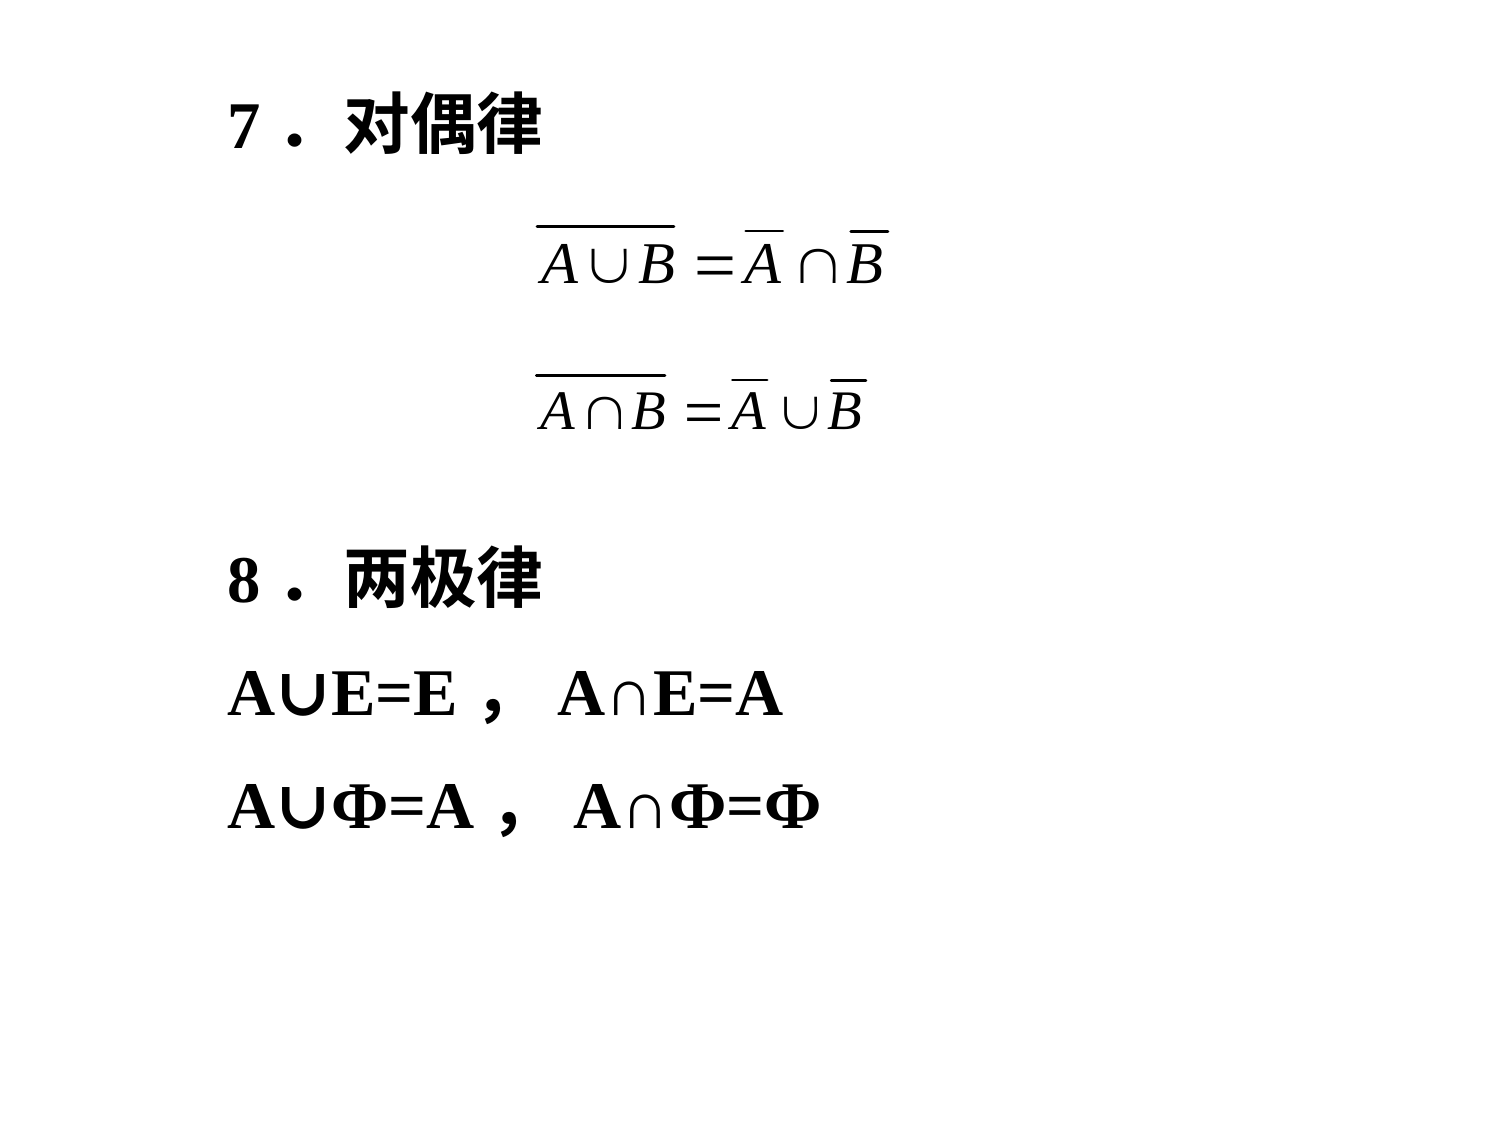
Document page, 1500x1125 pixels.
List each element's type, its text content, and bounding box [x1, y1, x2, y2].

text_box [524, 212, 901, 308]
text_box 7．对偶律 8．两极律 A∪E=E，A∩E=A A∪Ф=A，A∩Ф=Ф [212, 74, 1338, 850]
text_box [524, 362, 878, 453]
